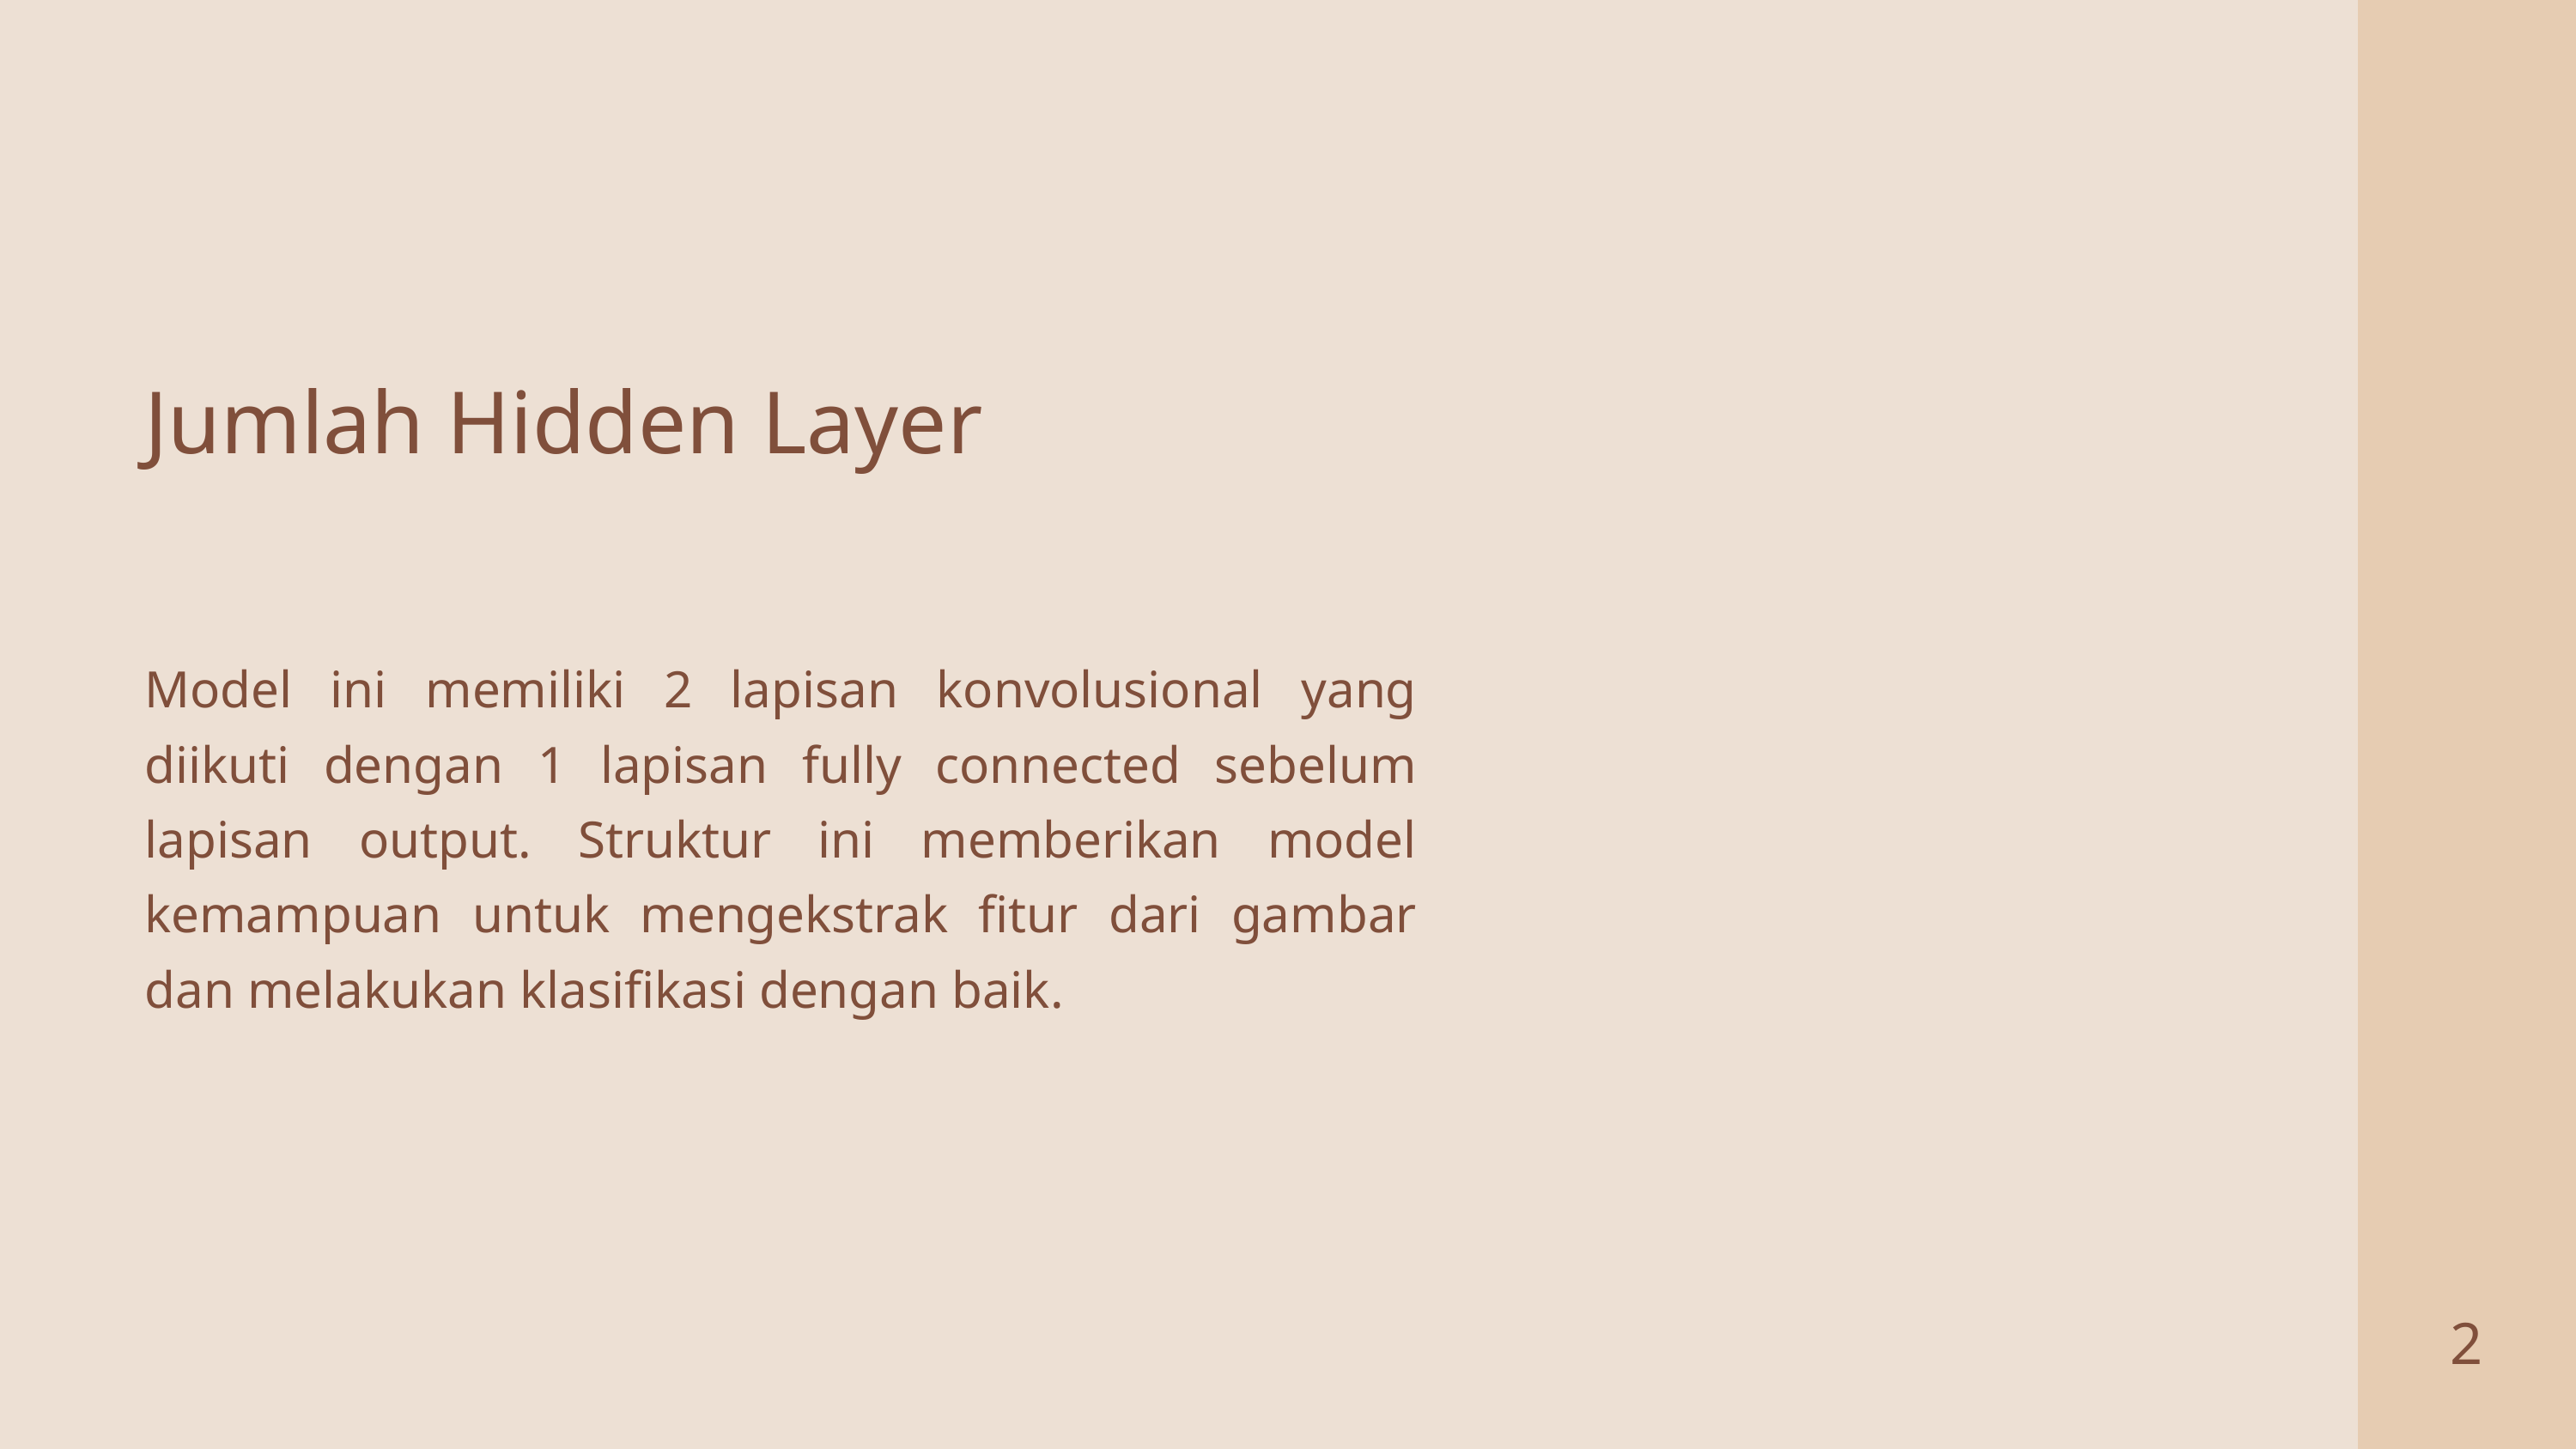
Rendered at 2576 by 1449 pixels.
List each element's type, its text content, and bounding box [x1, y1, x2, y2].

text_box Model ini memiliki 2 lapisan konvolusional yang diikuti dengan 1 lapisan fully connected sebelum lapisan output. Struktur ini memberikan model kemampuan untuk mengekstrak fitur dari gambar dan melakukan klasifikasi dengan baik. [144, 642, 1417, 1019]
text_box Jumlah Hidden Layer [144, 350, 1110, 471]
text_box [2357, 0, 2576, 1449]
